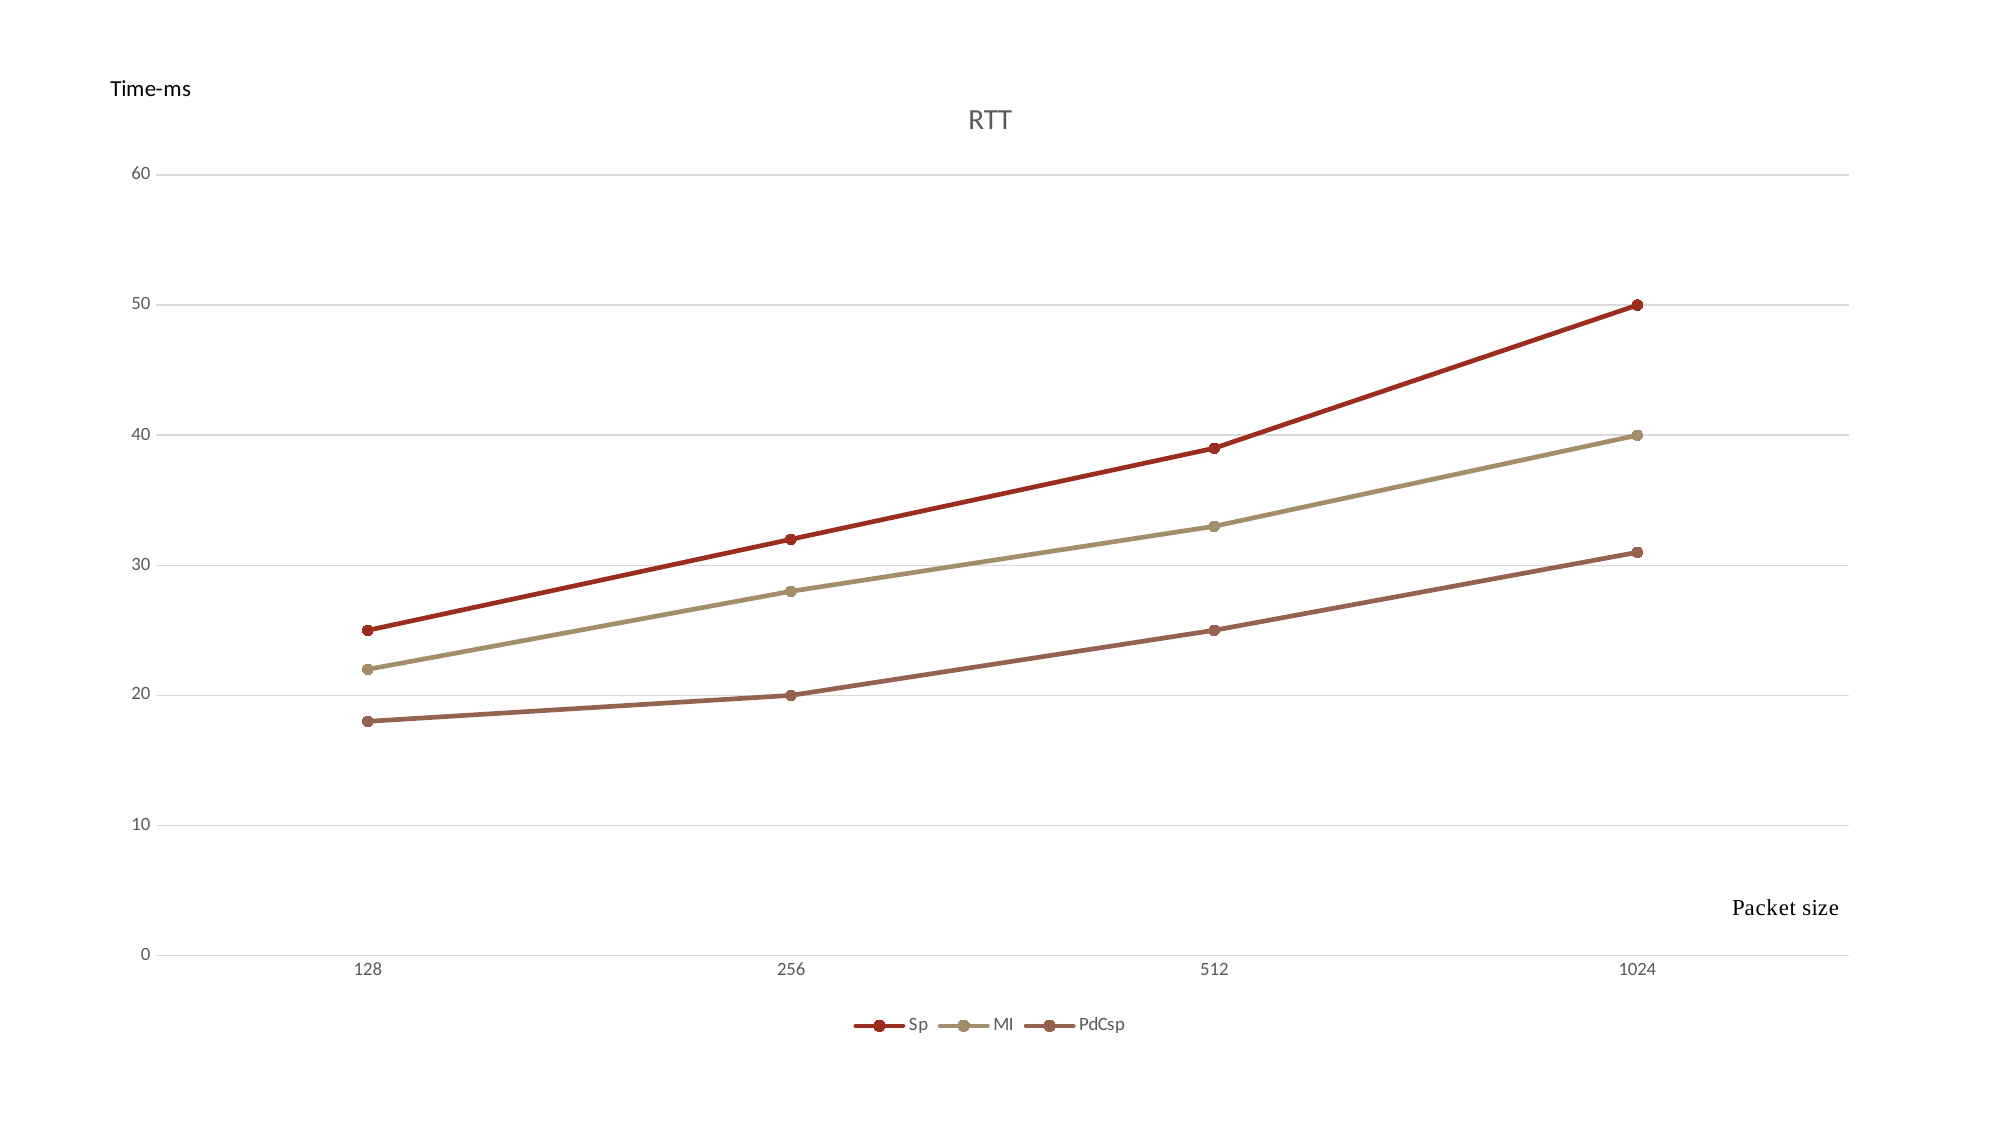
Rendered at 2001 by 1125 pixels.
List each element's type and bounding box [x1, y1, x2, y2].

chart [95, 71, 1885, 1042]
